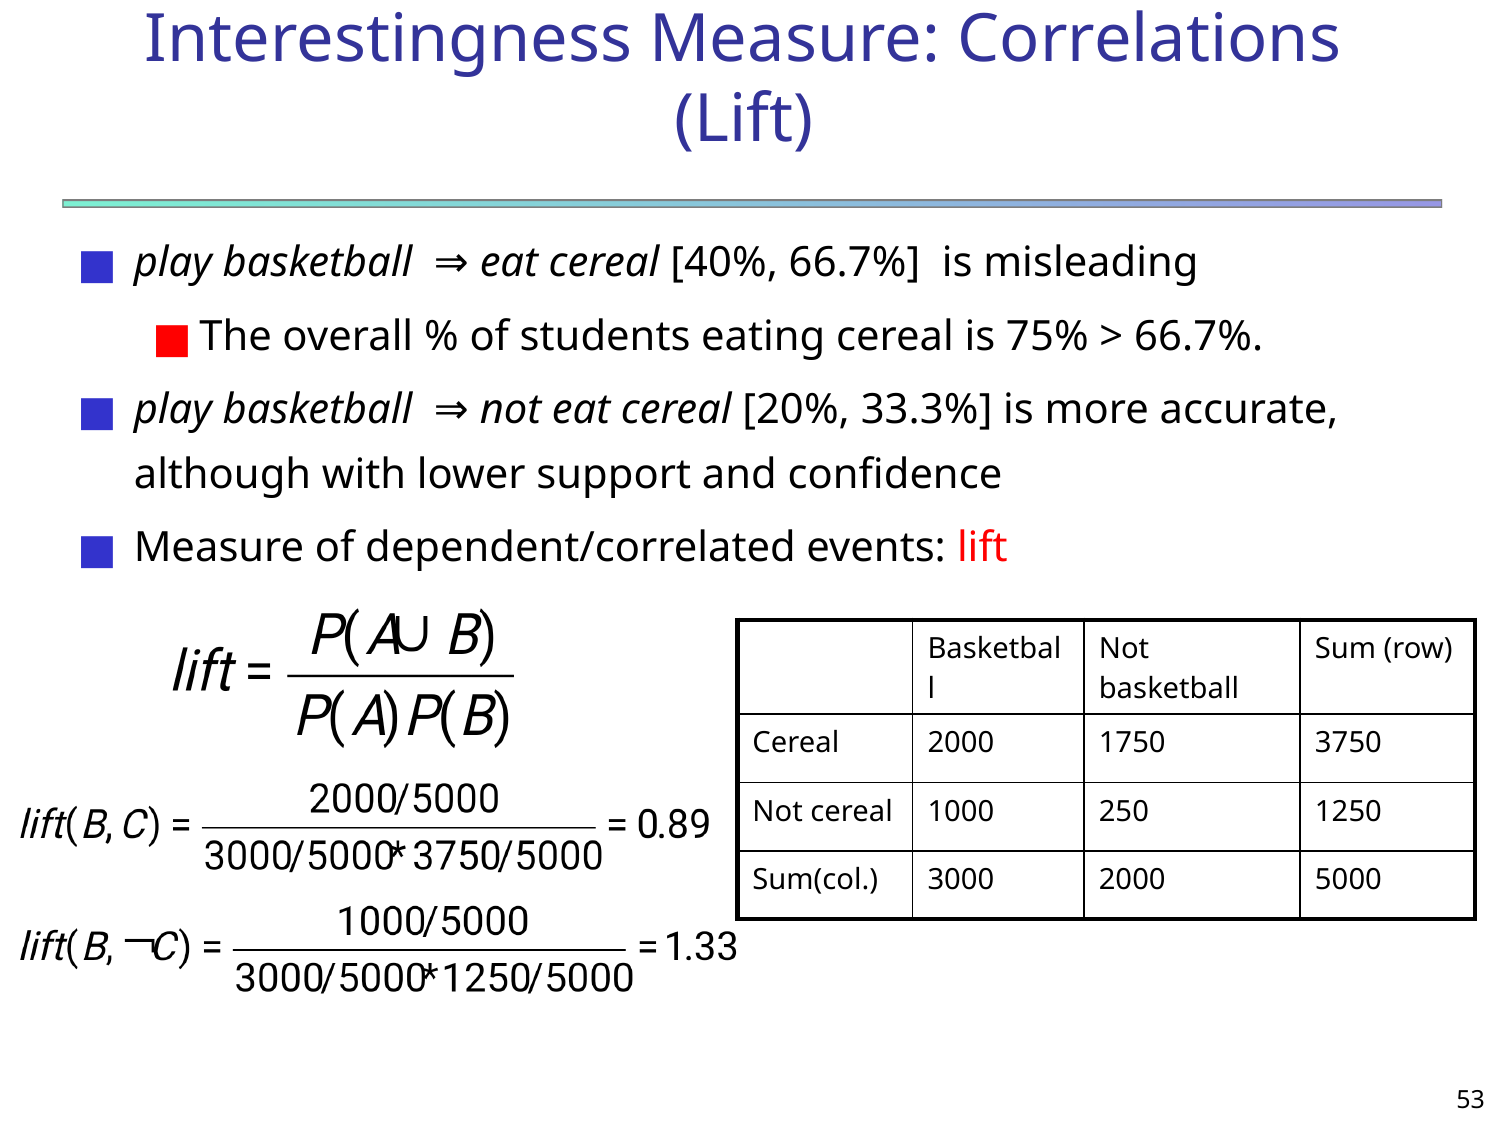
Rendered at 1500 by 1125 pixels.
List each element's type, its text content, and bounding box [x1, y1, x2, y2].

table_cell Cereal [740, 715, 912, 782]
table_cell 1750 [1085, 715, 1299, 782]
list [12, 774, 713, 878]
list play basketball ⇒ eat cereal [40%, 66.7%] is misleading The overall % of students eating cereal is 75% > 66.7%. play basketball ⇒ not eat cereal [20%, 33.3%] is more accurate, although with lower support and confidence Measure of dependent/correlated events: lift [62, 212, 1463, 688]
table_cell 5000 [1301, 852, 1473, 917]
table_header Basketball [913, 622, 1083, 713]
table_header Sum (row) [1301, 622, 1473, 713]
table_cell 1000 [913, 783, 1083, 850]
table_cell 3750 [1301, 715, 1473, 782]
text_box ‹#› [1187, 1062, 1500, 1125]
table_header Not basketball [1085, 622, 1299, 713]
table_cell 2000 [1085, 852, 1299, 917]
table_cell Not cereal [740, 783, 912, 850]
table_cell 1250 [1301, 783, 1473, 850]
table_cell Sum(col.) [740, 852, 912, 917]
table_header [740, 622, 912, 713]
table_cell 3000 [913, 852, 1083, 917]
picture [162, 599, 526, 757]
table_cell 250 [1085, 783, 1299, 850]
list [12, 896, 738, 1001]
title Interestingness Measure: Correlations (Lift) [62, 62, 1425, 163]
table_cell 2000 [913, 715, 1083, 782]
